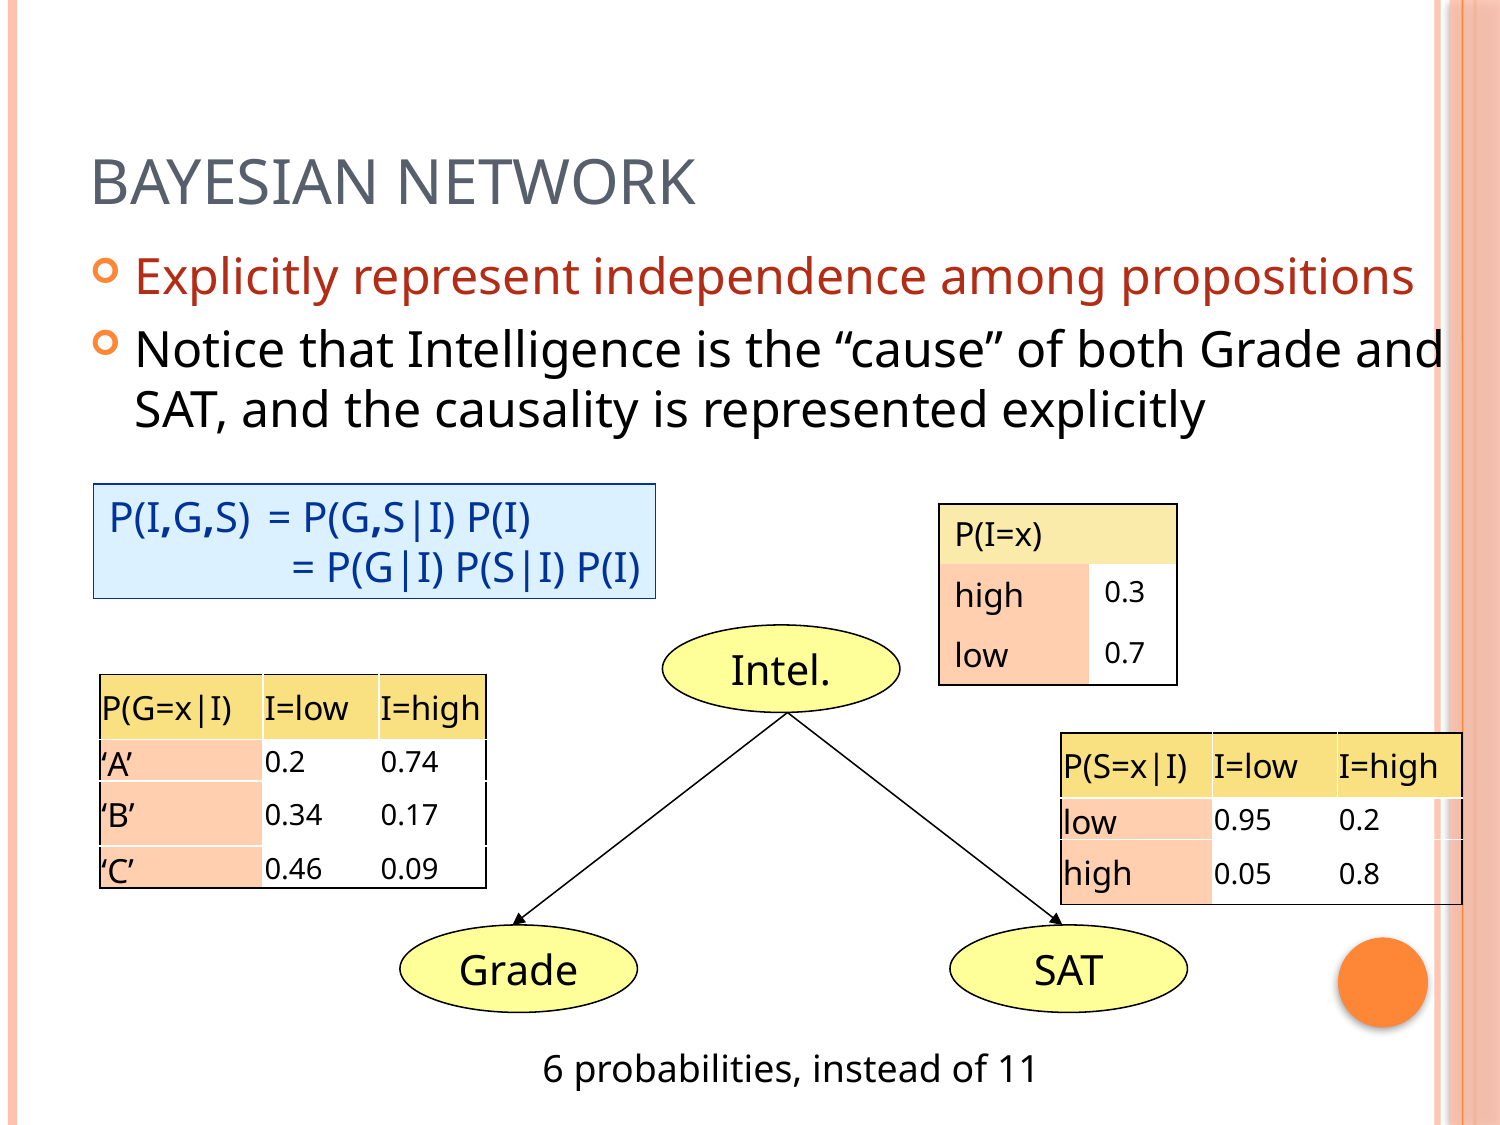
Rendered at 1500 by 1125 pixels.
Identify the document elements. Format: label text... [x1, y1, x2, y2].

table_cell 0.09 [380, 847, 485, 887]
table_cell 0.05 [1212, 839, 1337, 904]
table_cell 0.3 [1089, 564, 1176, 624]
table_cell 0.7 [1089, 624, 1176, 684]
text_box P(I,G,S) = P(G,S|I) P(I) = P(G|I) P(S|I) P(I) [93, 483, 656, 599]
table_cell 0.8 [1337, 840, 1461, 904]
table_cell ‘B’ [101, 782, 262, 845]
text_box SAT [949, 924, 1188, 1013]
text_box [512, 712, 787, 925]
table_cell 0.74 [380, 740, 485, 780]
table_cell 0.2 [264, 740, 378, 780]
table_cell low [940, 624, 1089, 684]
table_header I=low [264, 675, 378, 739]
table_cell ‘C’ [101, 847, 262, 887]
table_cell ‘A’ [101, 740, 262, 780]
table_header [1089, 505, 1176, 564]
list Explicitly represent independence among propositions Notice that Intelligence is the “cause” of both Grade and SAT, and the causality is represented explicitly [75, 237, 1488, 1037]
table_header P(G=x|I) [101, 675, 262, 739]
text_box 6 probabilities, instead of 11 [527, 1037, 1056, 1098]
table_cell 0.2 [1338, 799, 1461, 839]
table_header I=high [1338, 734, 1461, 797]
table_cell 0.46 [264, 847, 378, 887]
table_cell low [1062, 799, 1212, 839]
title bayesian Network [75, 37, 1300, 225]
text_box Grade [399, 924, 638, 1013]
table_header P(S=x|I) [1062, 734, 1212, 797]
table_cell 0.95 [1213, 799, 1337, 839]
table_header I=low [1213, 734, 1337, 797]
table_header I=high [380, 675, 485, 739]
table_cell high [1062, 840, 1212, 904]
table_header P(I=x) [940, 505, 1089, 564]
table_cell 0.17 [380, 782, 485, 845]
text_box Intel. [662, 624, 900, 713]
table_cell 0.34 [264, 782, 378, 845]
table_cell high [940, 564, 1089, 624]
text_box [787, 712, 1063, 925]
